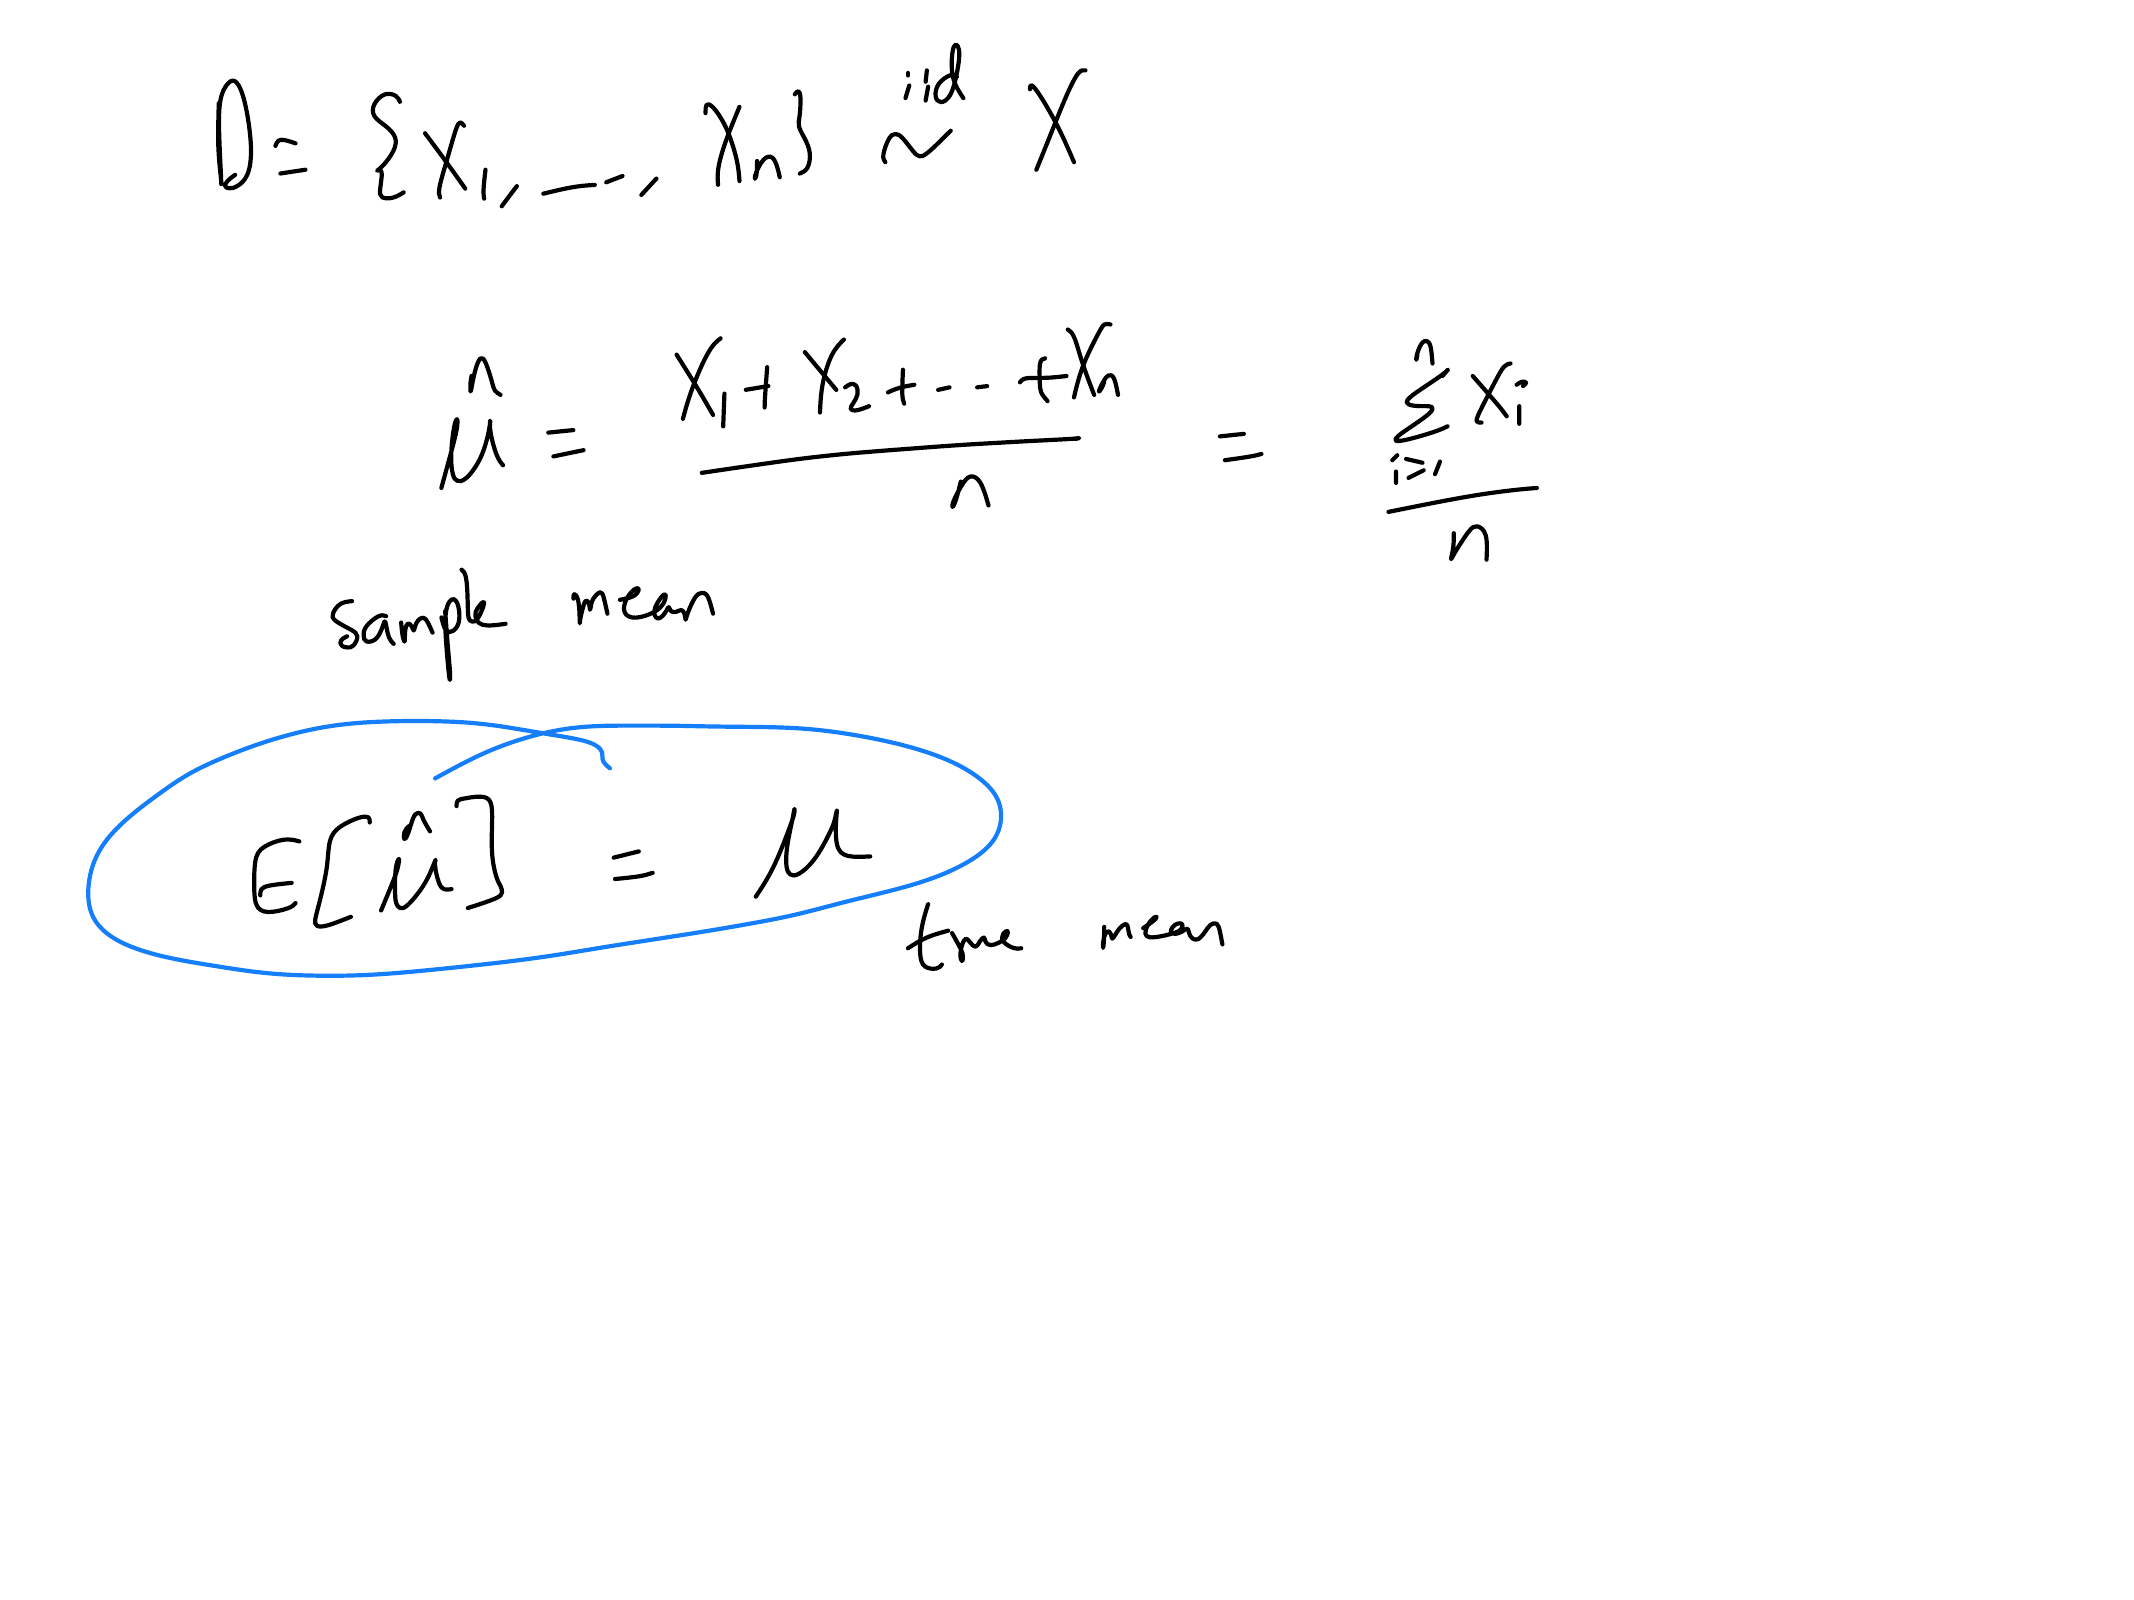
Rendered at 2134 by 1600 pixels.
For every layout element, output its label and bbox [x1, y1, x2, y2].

text_box [87, 44, 1538, 976]
